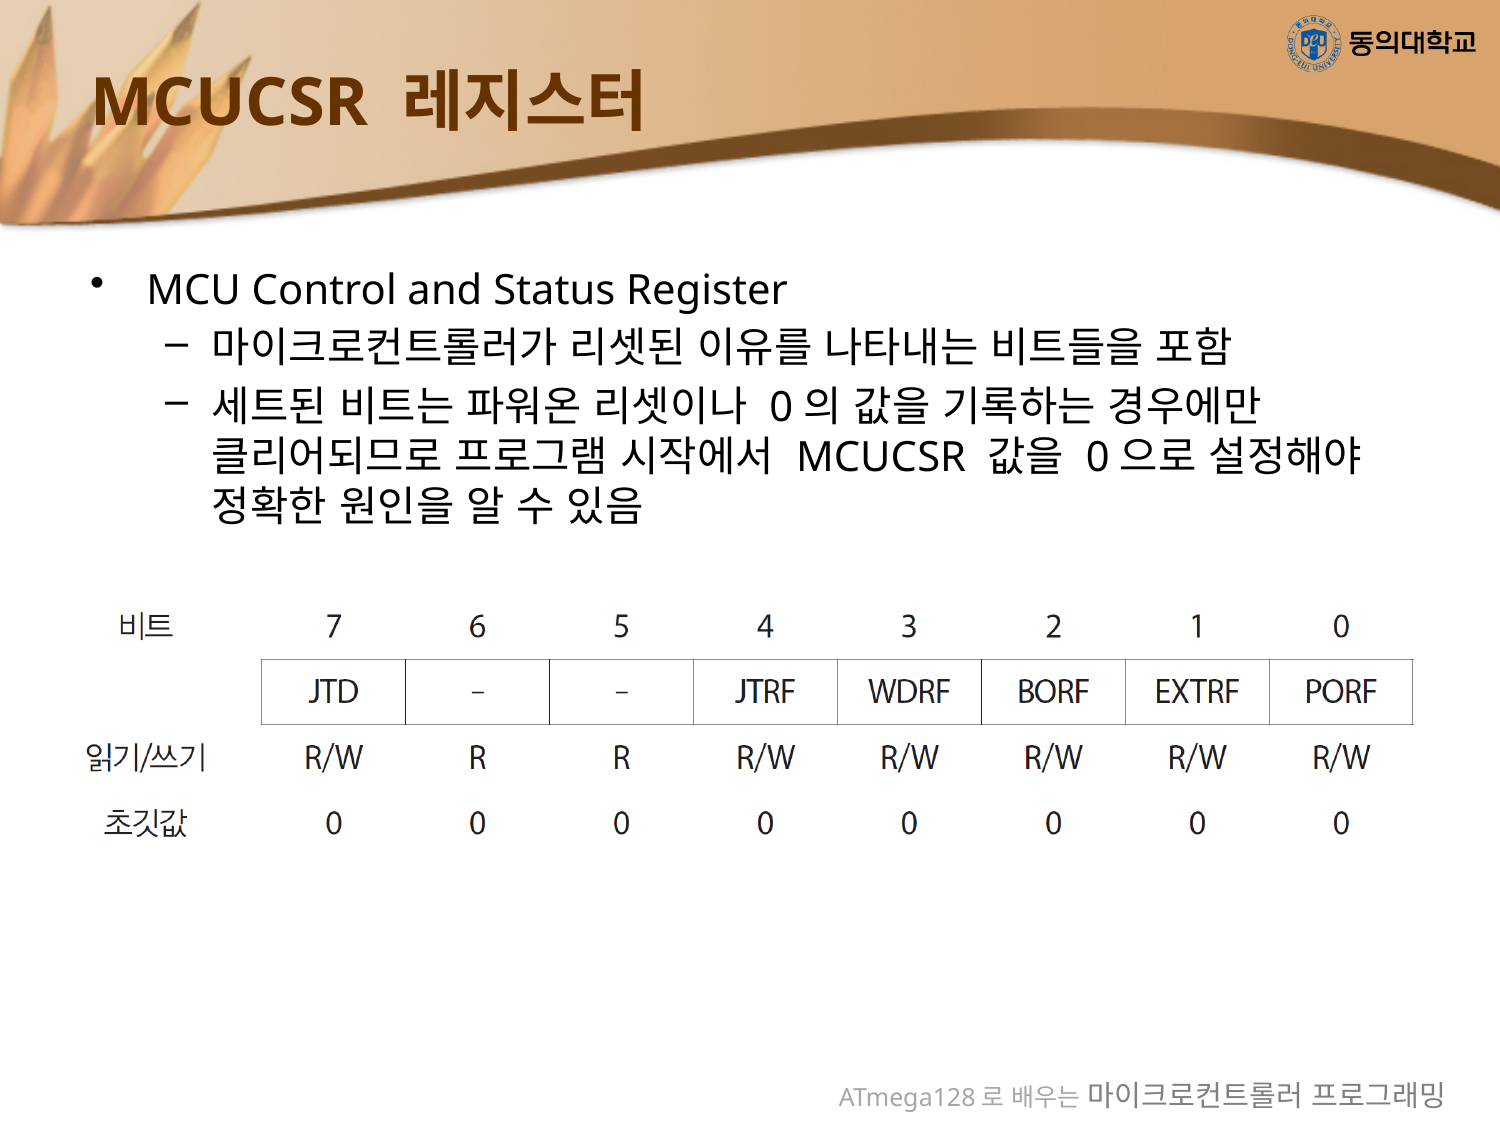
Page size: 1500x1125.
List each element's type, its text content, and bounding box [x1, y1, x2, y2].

picture [0, 0, 1500, 1125]
list MCU Control and Status Register 마이크로컨트롤러가 리셋된 이유를 나타내는 비트들을 포함 세트된 비트는 파워온 리셋이나 0의 값을 기록하는 경우에만 클리어되므로 프로그램 시작에서 MCUCSR 값을 0으로 설정해야 정확한 원인을 알 수 있음 [75, 255, 1425, 1047]
title MCUCSR 레지스터 [75, 47, 1376, 150]
